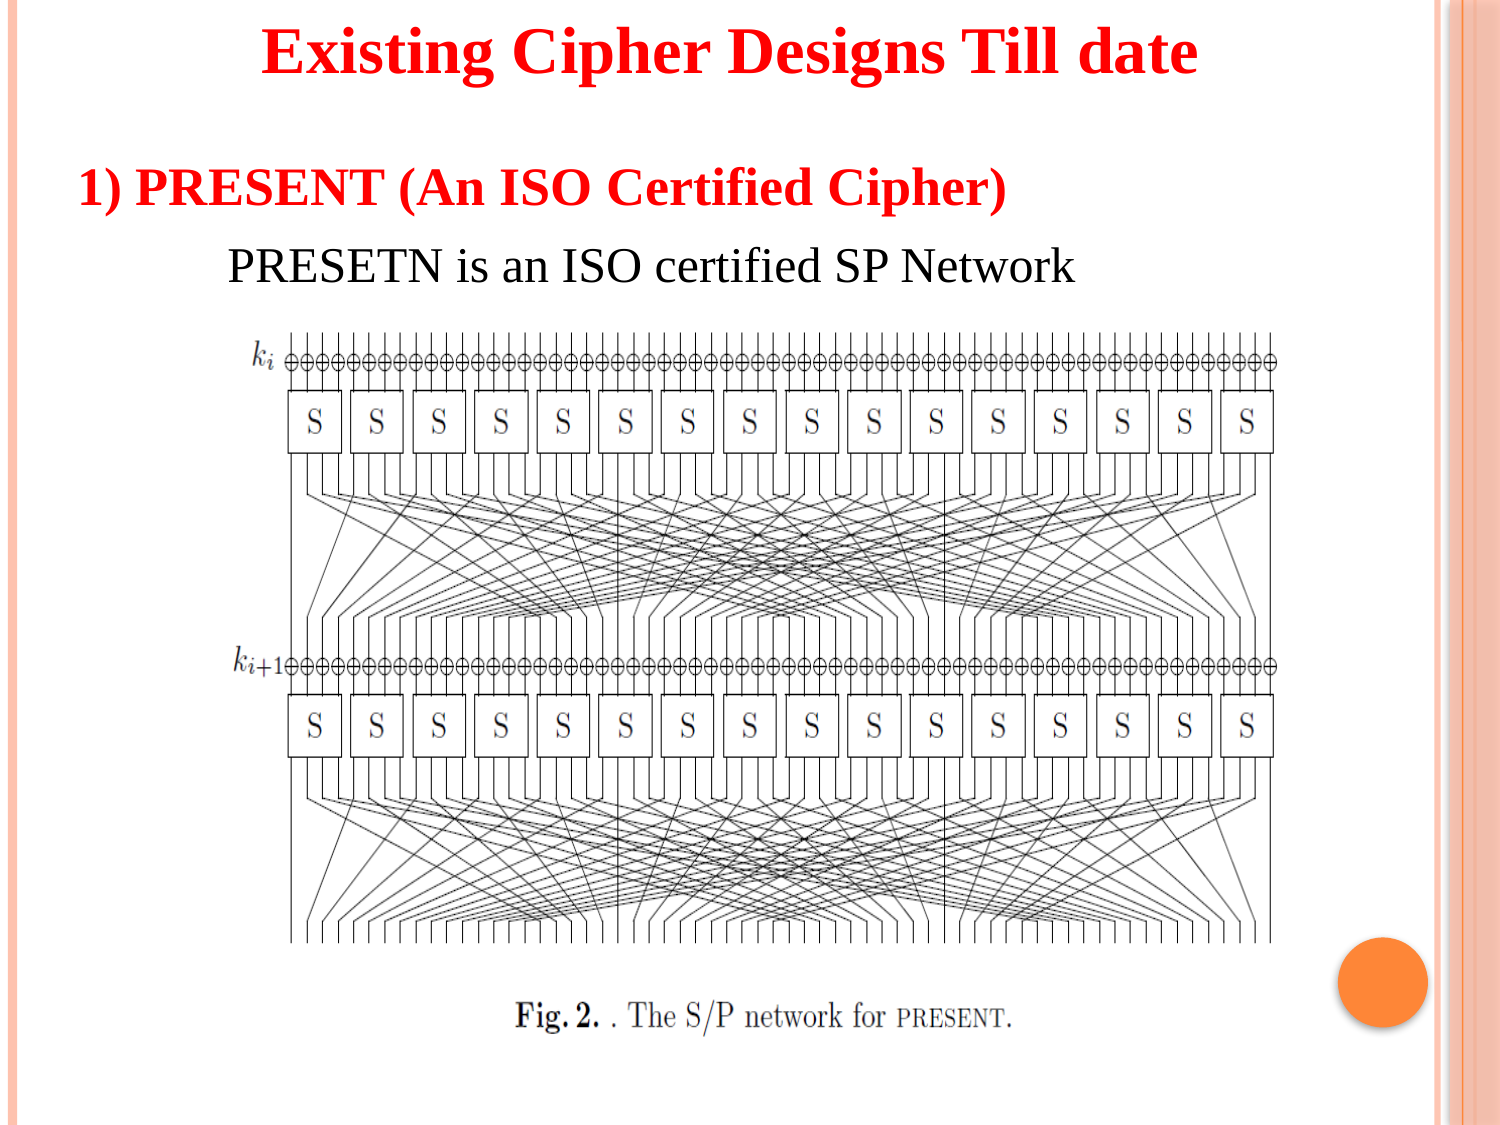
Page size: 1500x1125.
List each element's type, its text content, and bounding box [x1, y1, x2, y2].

picture [211, 317, 1301, 1038]
text_box 1) PRESENT (An ISO Certified Cipher) [62, 144, 1413, 224]
text_box Existing Cipher Designs Till date [150, 0, 1313, 95]
text_box PRESETN is an ISO certified SP Network [212, 224, 1313, 300]
